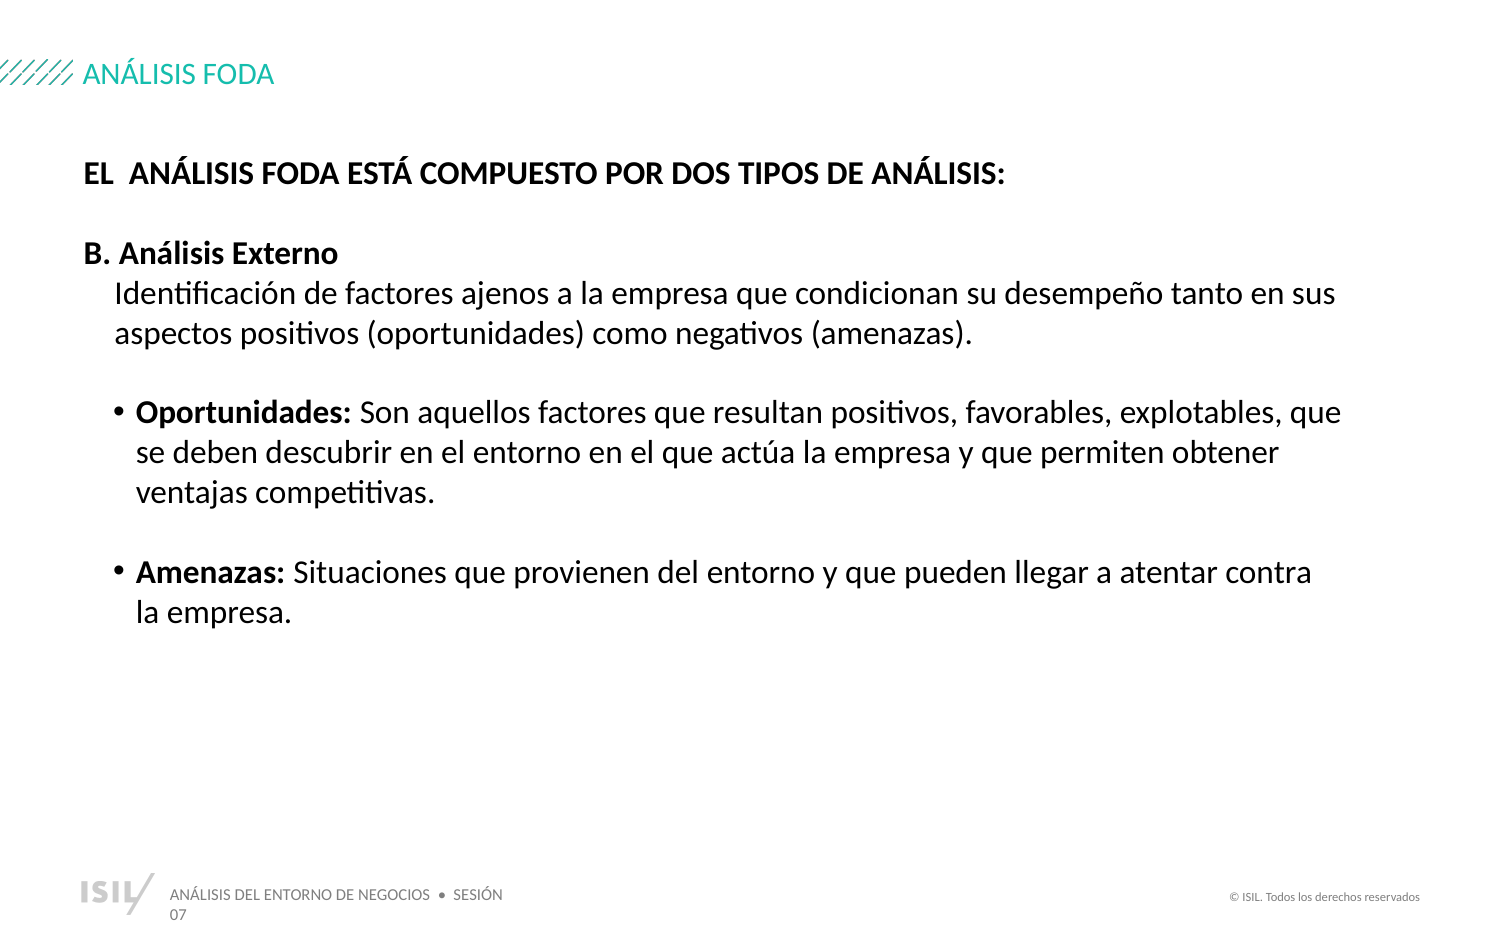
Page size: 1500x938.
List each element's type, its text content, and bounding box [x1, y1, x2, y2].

text_box EL ANÁLISIS FODA ESTÁ COMPUESTO POR DOS TIPOS DE ANÁLISIS: B. Análisis Externo Identificación de factores ajenos a la empresa que condicionan su desempeño tanto en sus aspectos positivos (oportunidades) como negativos (amenazas). Oportunidades: Son aquellos factores que resultan positivos, favorables, explotables, que se deben descubrir en el entorno en el que actúa la empresa y que permiten obtener ventajas competitivas. Amenazas: Situaciones que provienen del entorno y que pueden llegar a atentar contra la empresa. [83, 151, 1388, 631]
text_box ANÁLISIS FODA [82, 53, 1265, 91]
picture [0, 59, 74, 86]
